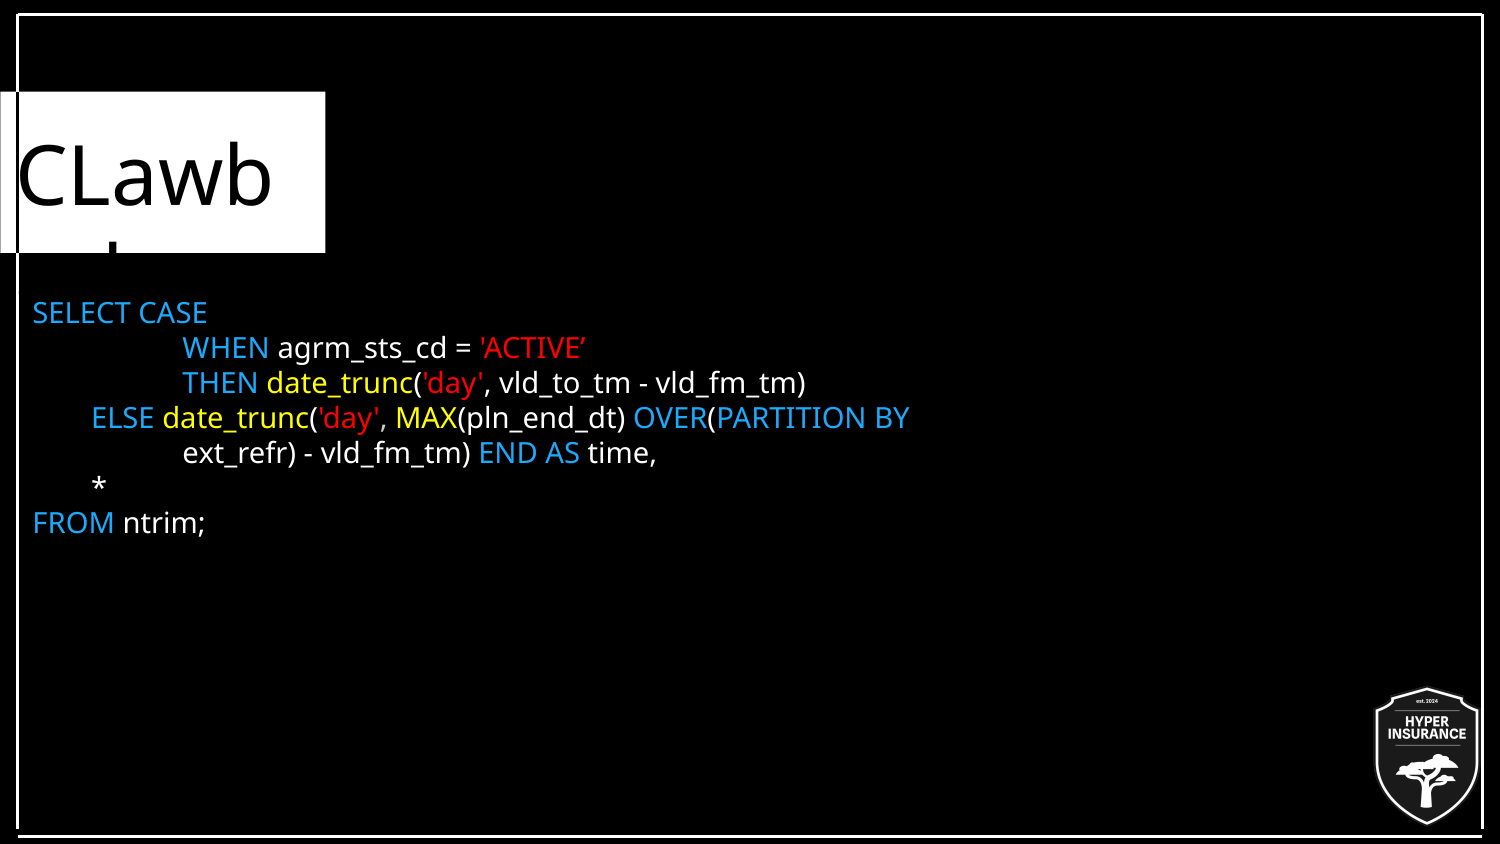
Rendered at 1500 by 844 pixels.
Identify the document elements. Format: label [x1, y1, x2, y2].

text_box [0, 91, 326, 254]
text_box [17, 13, 1483, 837]
picture [1371, 681, 1483, 830]
